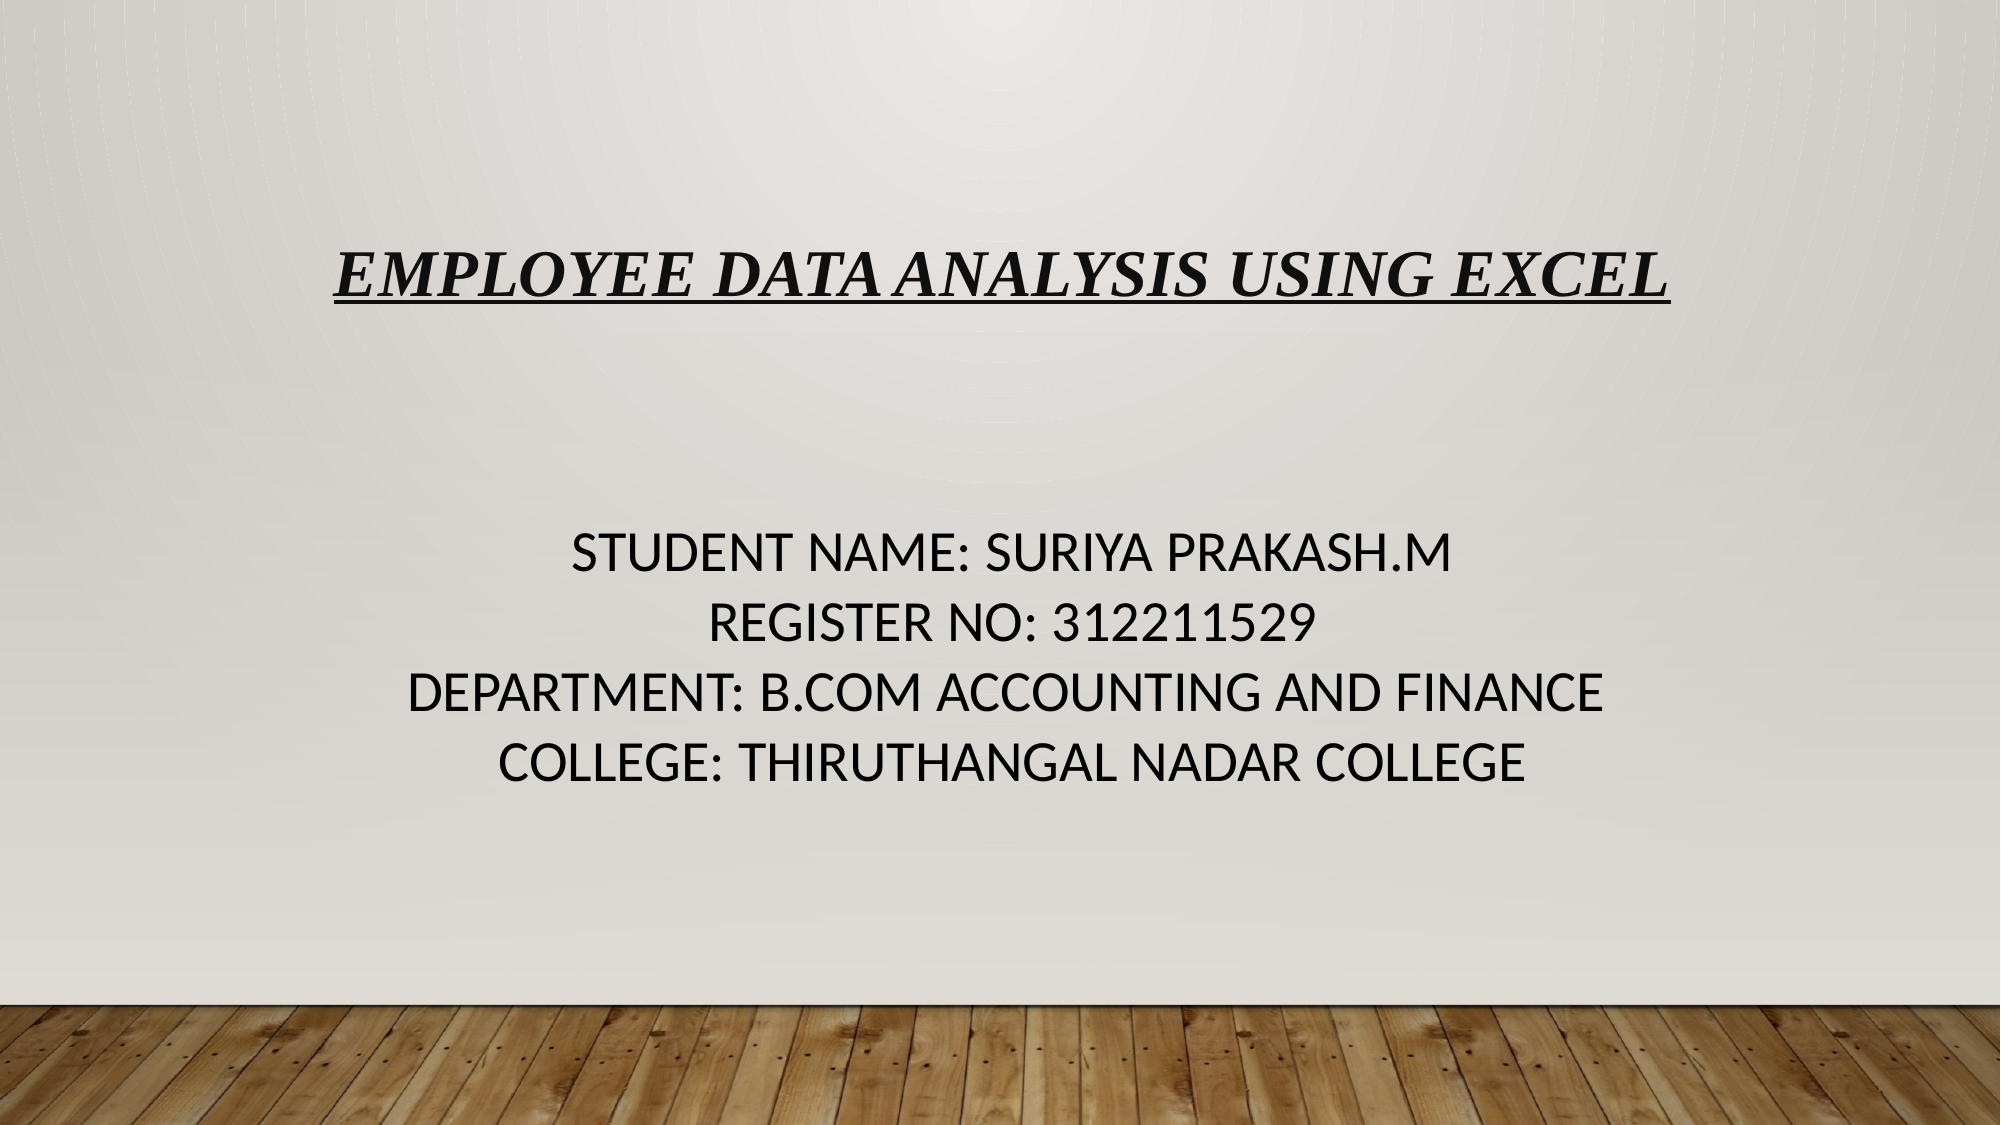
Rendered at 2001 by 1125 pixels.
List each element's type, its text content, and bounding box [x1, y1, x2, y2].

title Employee Data Analysis using Excel [333, 238, 1770, 349]
text_box STUDENT NAME: SURIYA PRAKASH.M REGISTER NO: 312211529 DEPARTMENT: B.COM ACCOUNTING AND FINANCE COLLEGE: THIRUTHANGAL NADAR COLLEGE [207, 505, 1819, 801]
picture [0, 1005, 2000, 1125]
